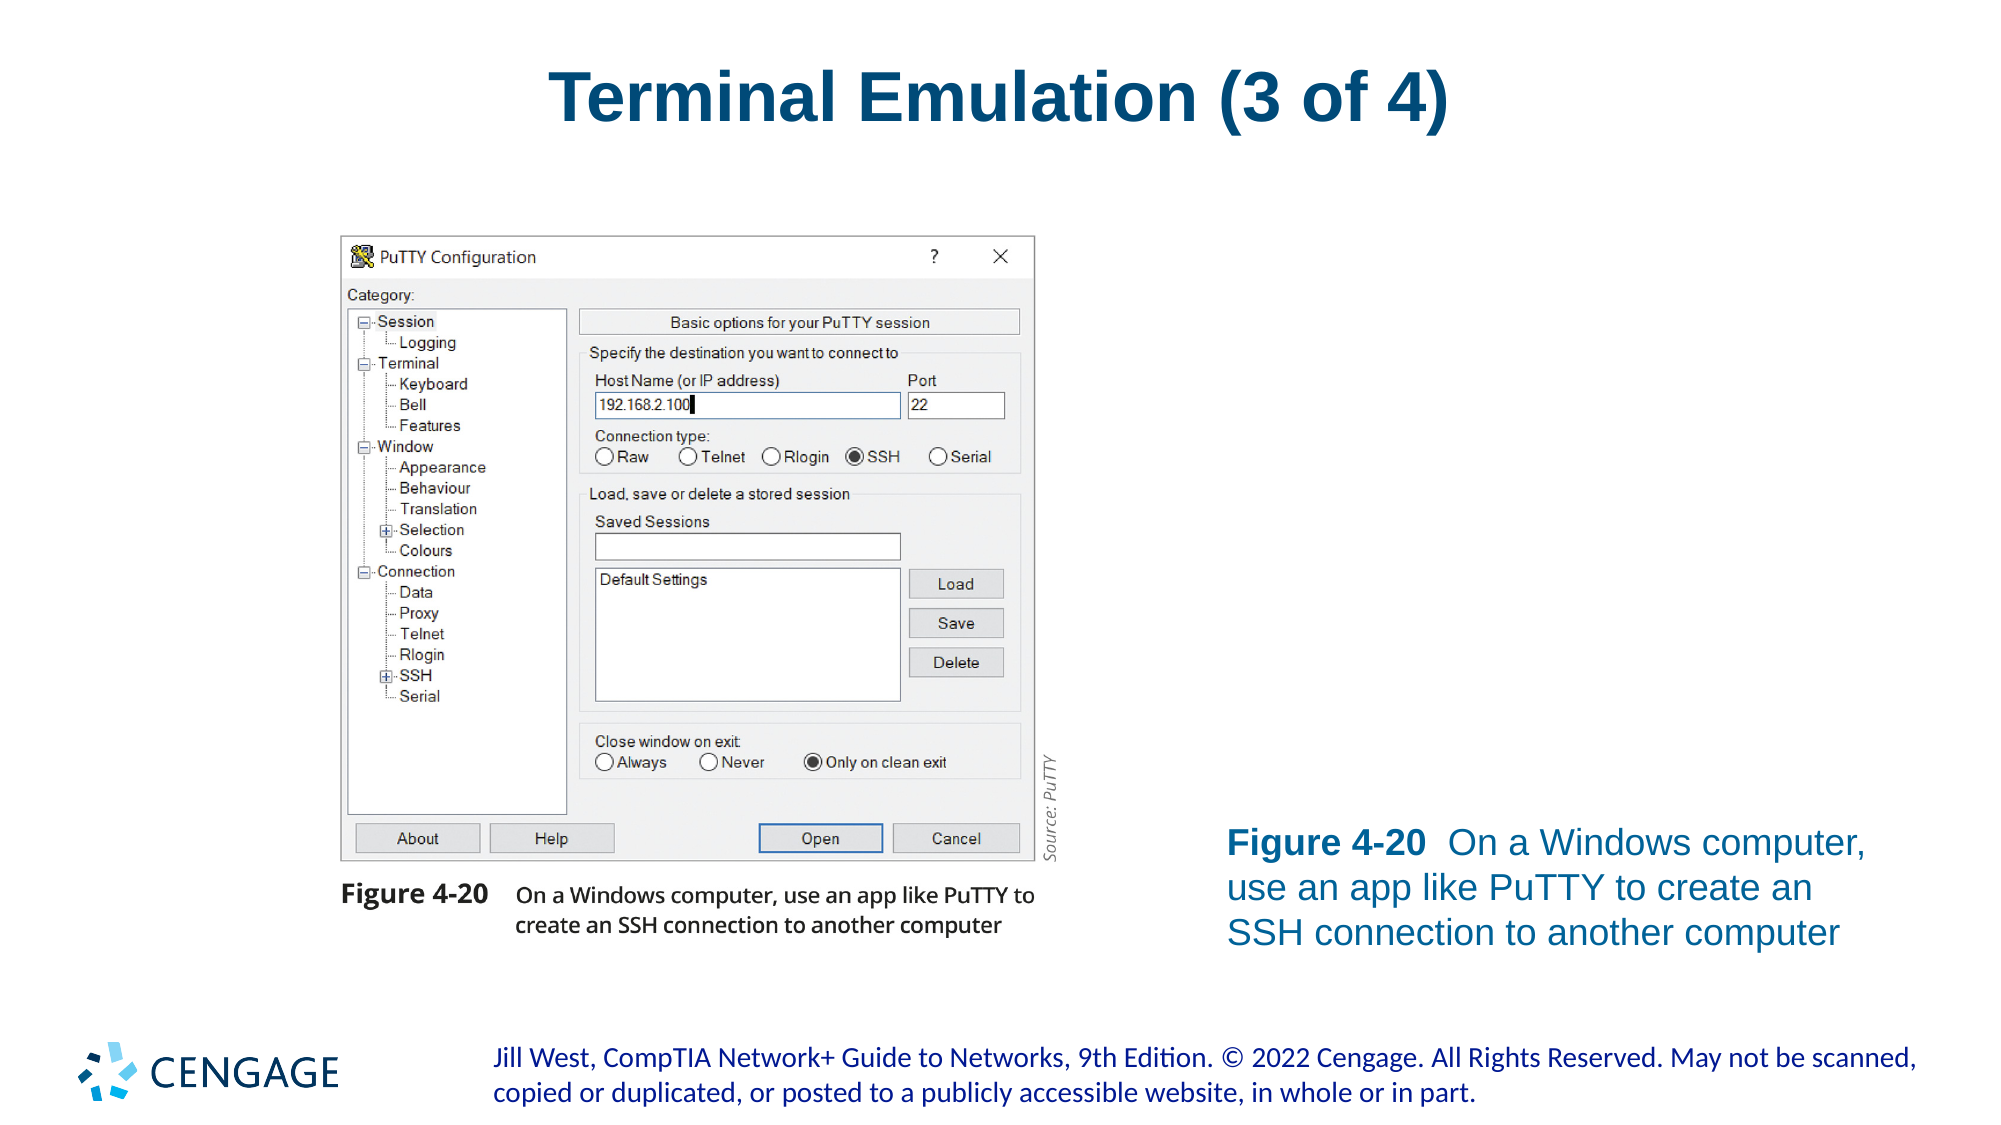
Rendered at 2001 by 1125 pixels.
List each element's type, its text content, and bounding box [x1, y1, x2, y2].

picture [78, 1042, 338, 1101]
list Figure 4-20 On a Windows computer, use an app like PuTTY to create an SSH connection to another computer [1226, 818, 1880, 965]
picture [340, 235, 1056, 938]
title Terminal Emulation (3 of 4) [137, 59, 1863, 171]
